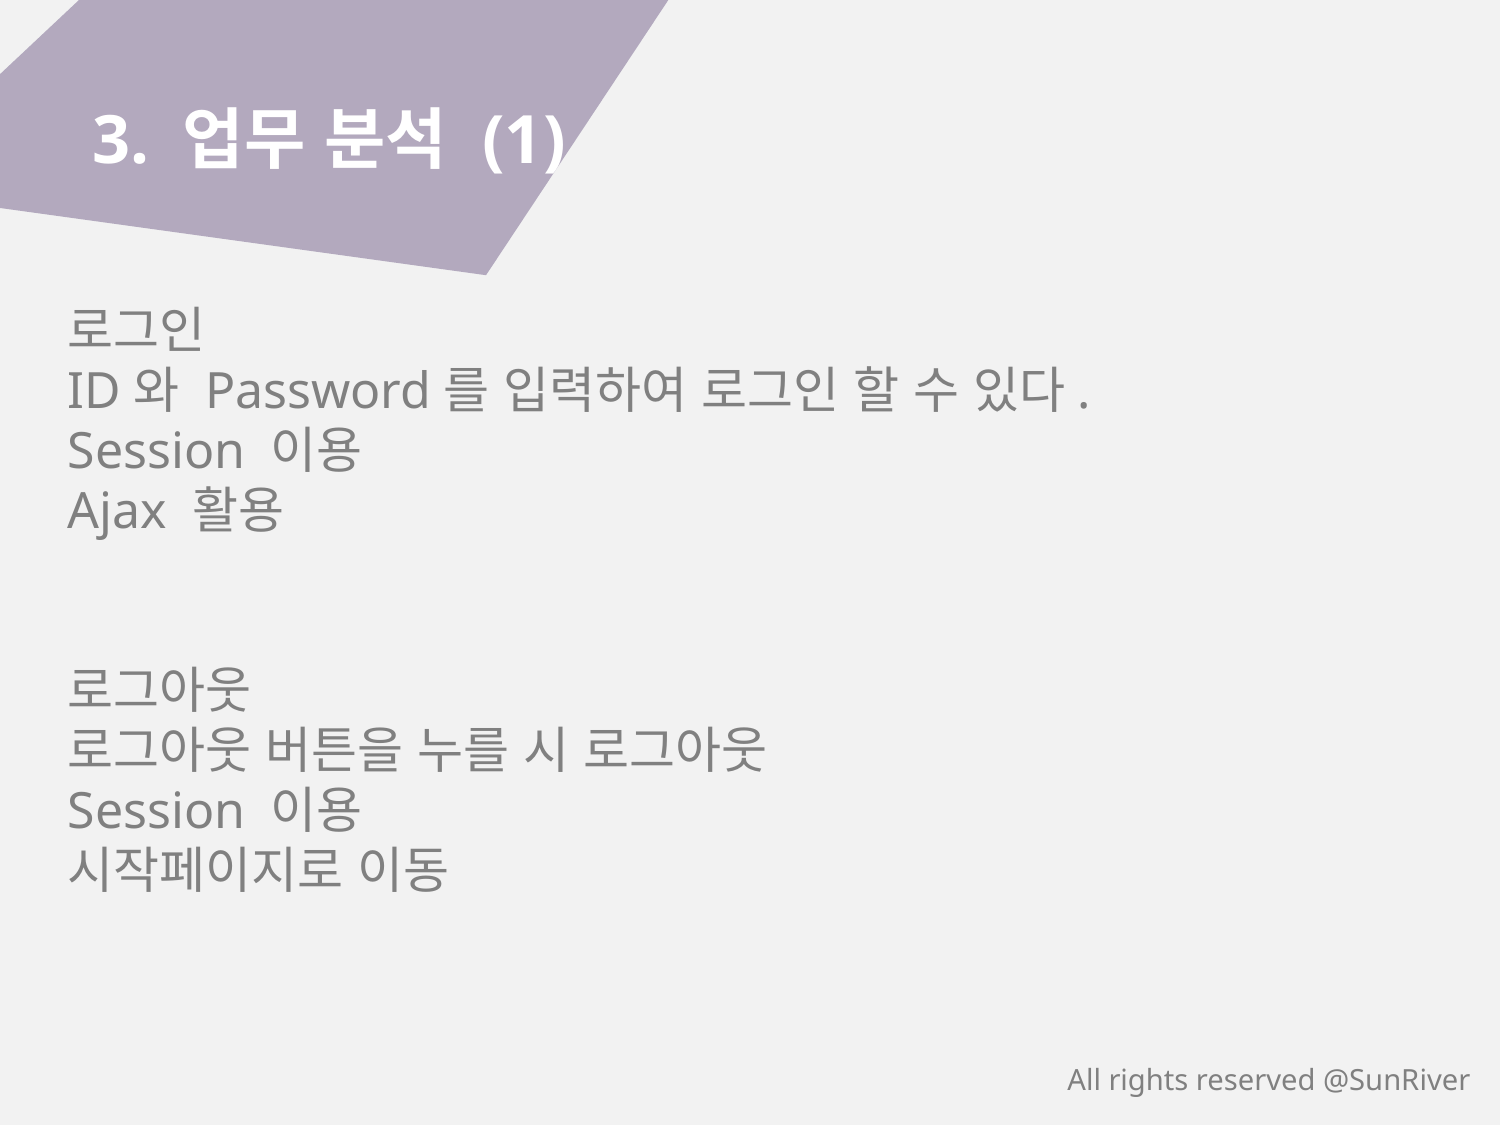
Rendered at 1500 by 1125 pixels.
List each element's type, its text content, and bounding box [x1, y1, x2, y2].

text_box 3. 업무 분석 (1) [77, 89, 581, 185]
text_box 로그인 ID와 Password를 입력하여 로그인 할 수 있다. Session 이용 Ajax 활용 로그아웃 로그아웃 버튼을 누를 시 로그아웃 Session 이용 시작페이지로 이동 [53, 290, 1412, 906]
text_box [0, 0, 671, 278]
